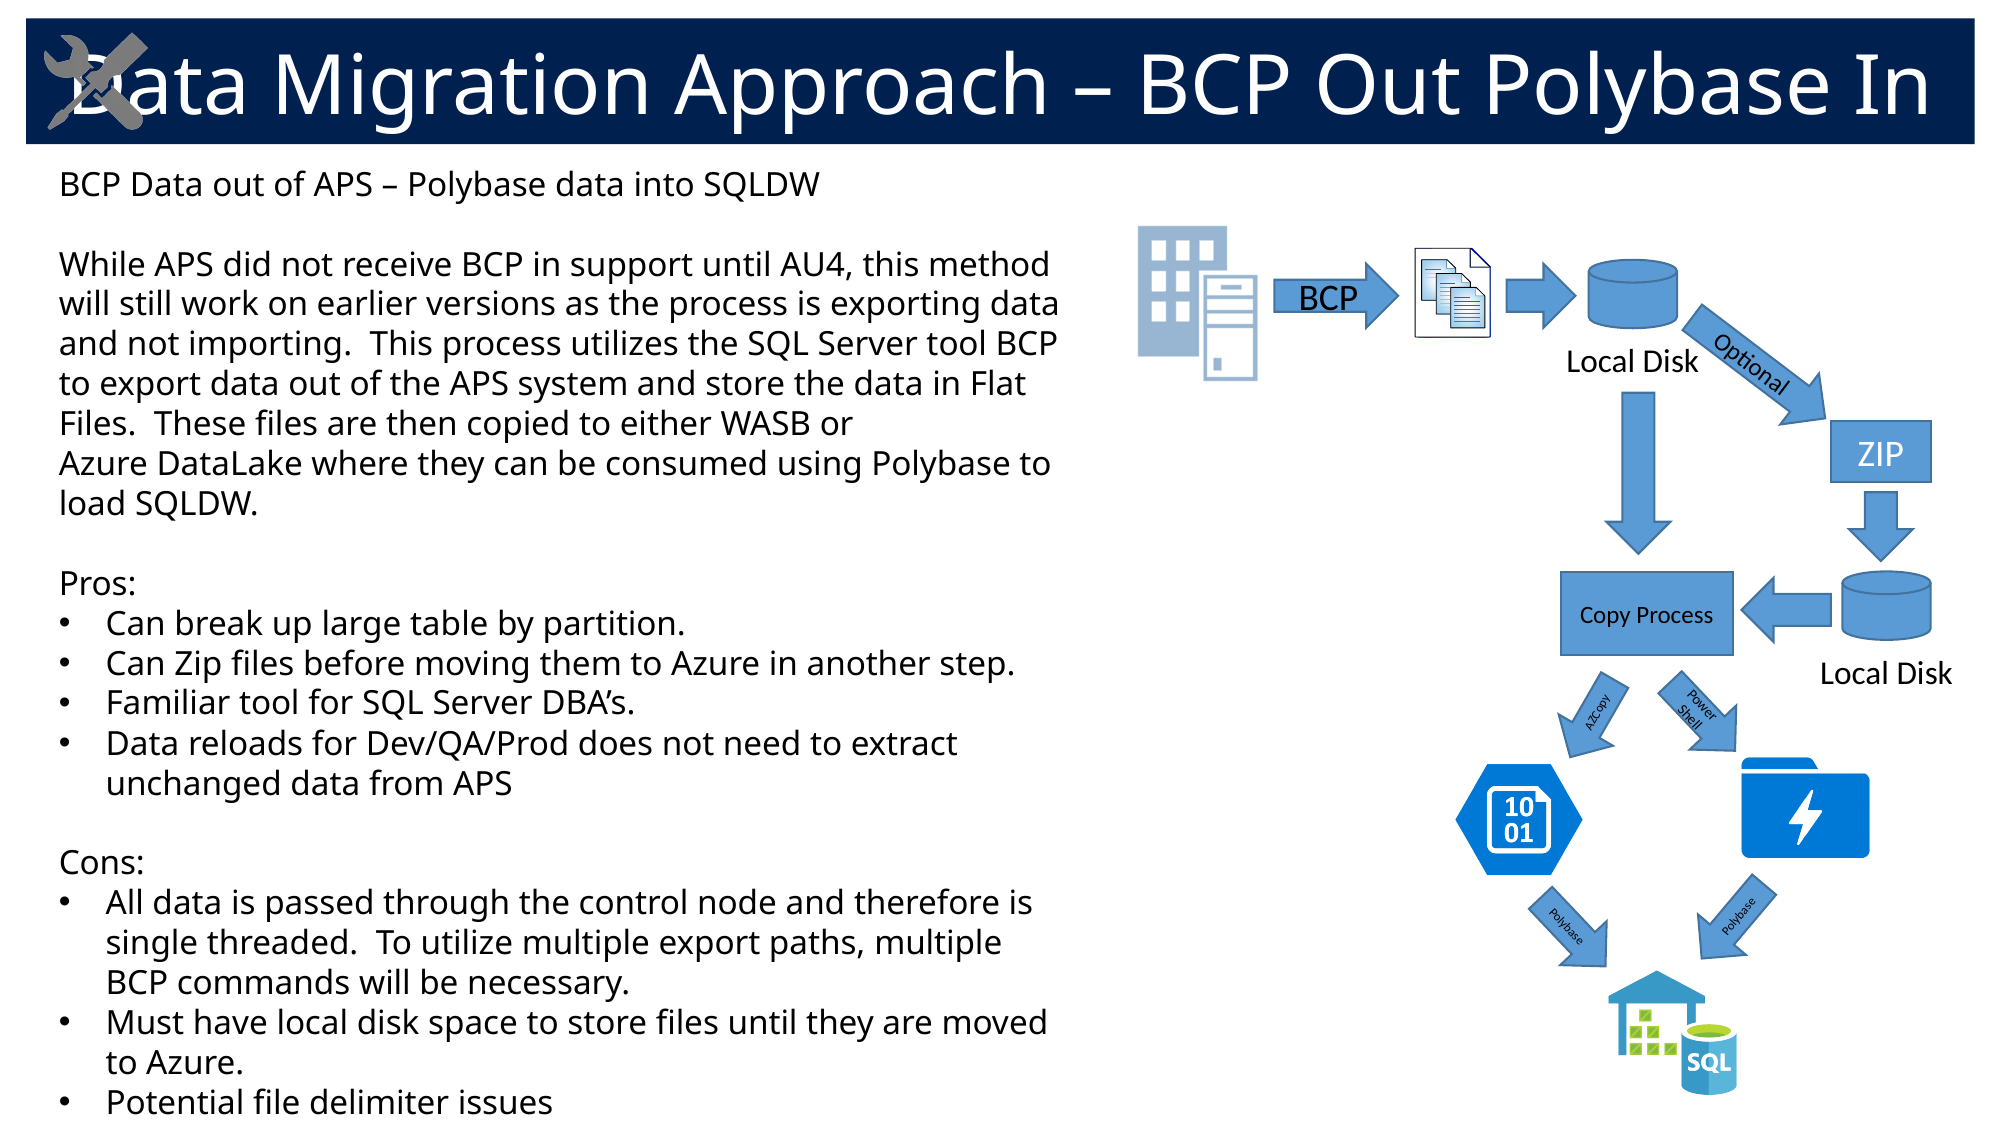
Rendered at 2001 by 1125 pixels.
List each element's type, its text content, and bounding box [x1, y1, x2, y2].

text_box Copy Process [1560, 571, 1734, 656]
text_box Power Shell [1657, 669, 1738, 752]
text_box [1505, 261, 1551, 331]
picture [1455, 755, 1584, 884]
text_box [1603, 391, 1673, 556]
text_box Data Migration Approach – BCP Out Polybase In [25, 17, 1976, 145]
picture [1608, 968, 1737, 1097]
text_box [1740, 575, 1805, 645]
text_box Polybase [1696, 873, 1778, 960]
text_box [1551, 259, 1725, 388]
text_box [1846, 491, 1916, 563]
picture [1741, 743, 1870, 872]
picture [44, 29, 148, 134]
picture [1133, 222, 1261, 388]
text_box BCP Data out of APS – Polybase data into SQLDW While APS did not receive BCP in support until AU4, this method will still work on earlier versions as the process is exporting data and not importing. This process utilizes the SQL Server tool BCP to export data out of the APS system and store the data in Flat Files. These files are then copied to either WASB or Azure DataLake where they can be consumed using Polybase to load SQLDW. Pros: Can break up large table by partition. Can Zip files before moving them to Azure in another step. Familiar tool for SQL Server DBA’s. Data reloads for Dev/QA/Prod does not need to extract unchanged data from APS Cons: All data is passed through the control node and therefore is single threaded. To utilize multiple export paths, multiple BCP commands will be necessary. Must have local disk space to store files until they are moved to Azure. Potential file delimiter issues [44, 155, 1087, 1125]
text_box Optional [1725, 320, 1827, 426]
text_box AZCopy [1557, 670, 1630, 755]
text_box Polybase [1527, 885, 1608, 968]
text_box ZIP [1830, 420, 1932, 483]
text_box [1805, 571, 1979, 700]
text_box BCP [1273, 261, 1400, 331]
picture [1413, 246, 1492, 339]
